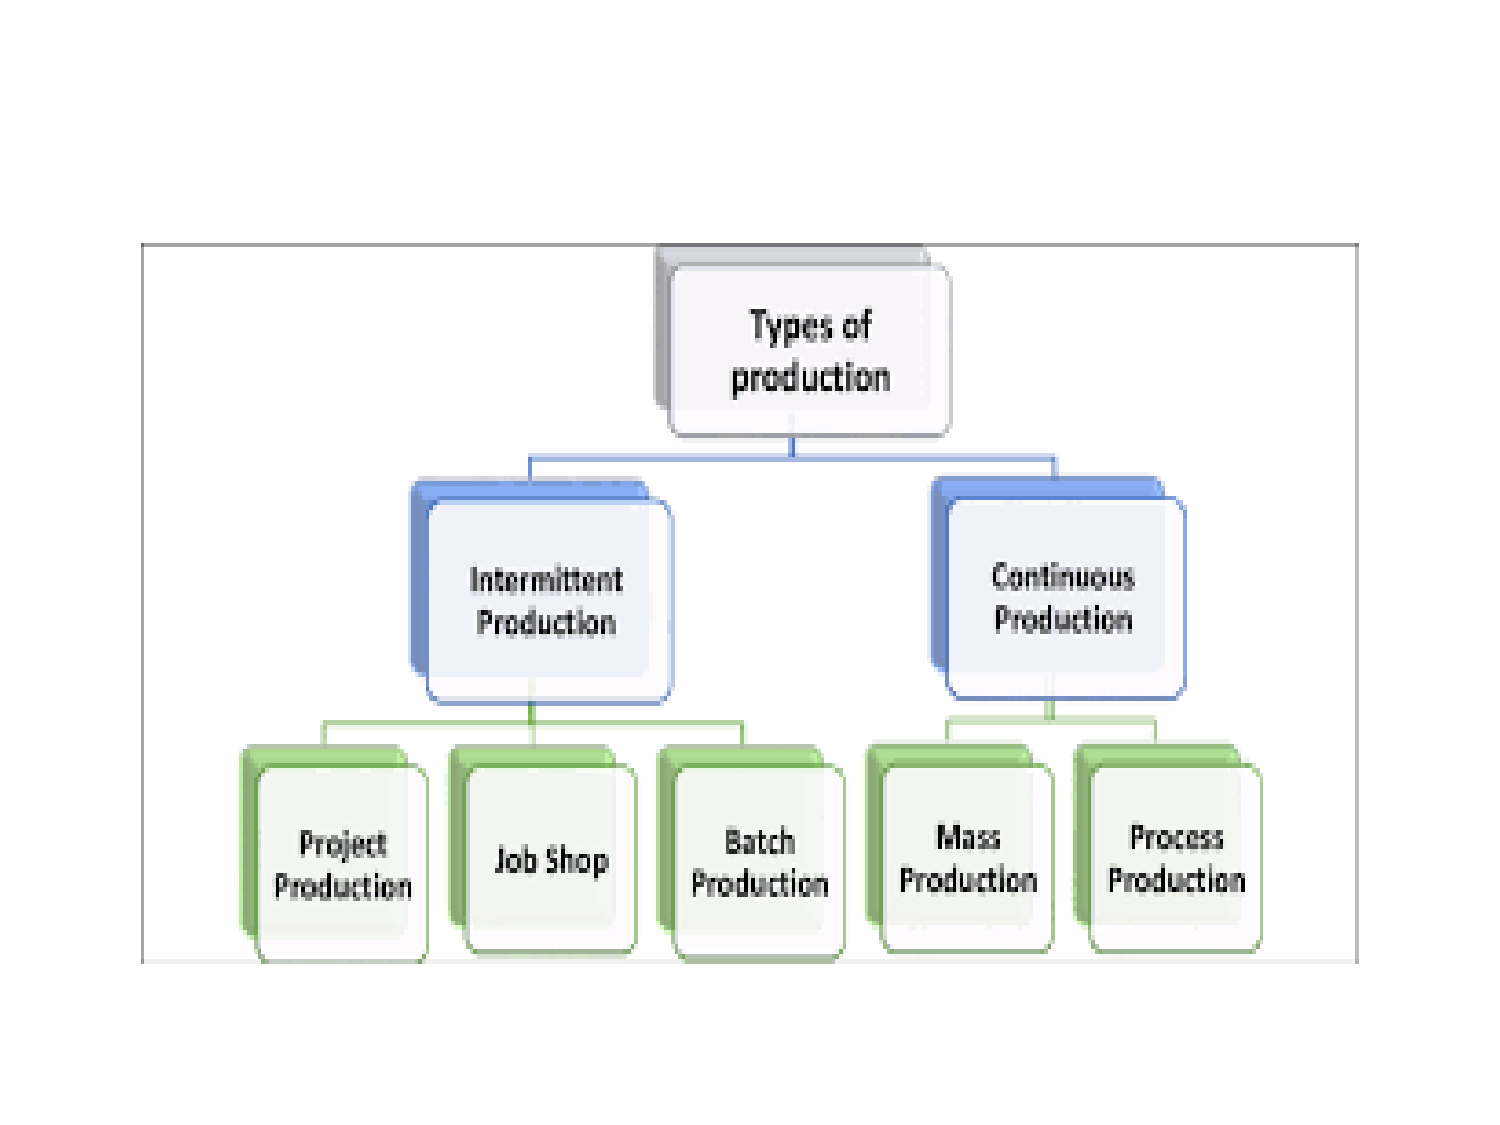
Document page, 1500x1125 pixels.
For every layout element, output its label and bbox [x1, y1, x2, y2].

list [141, 243, 1359, 965]
